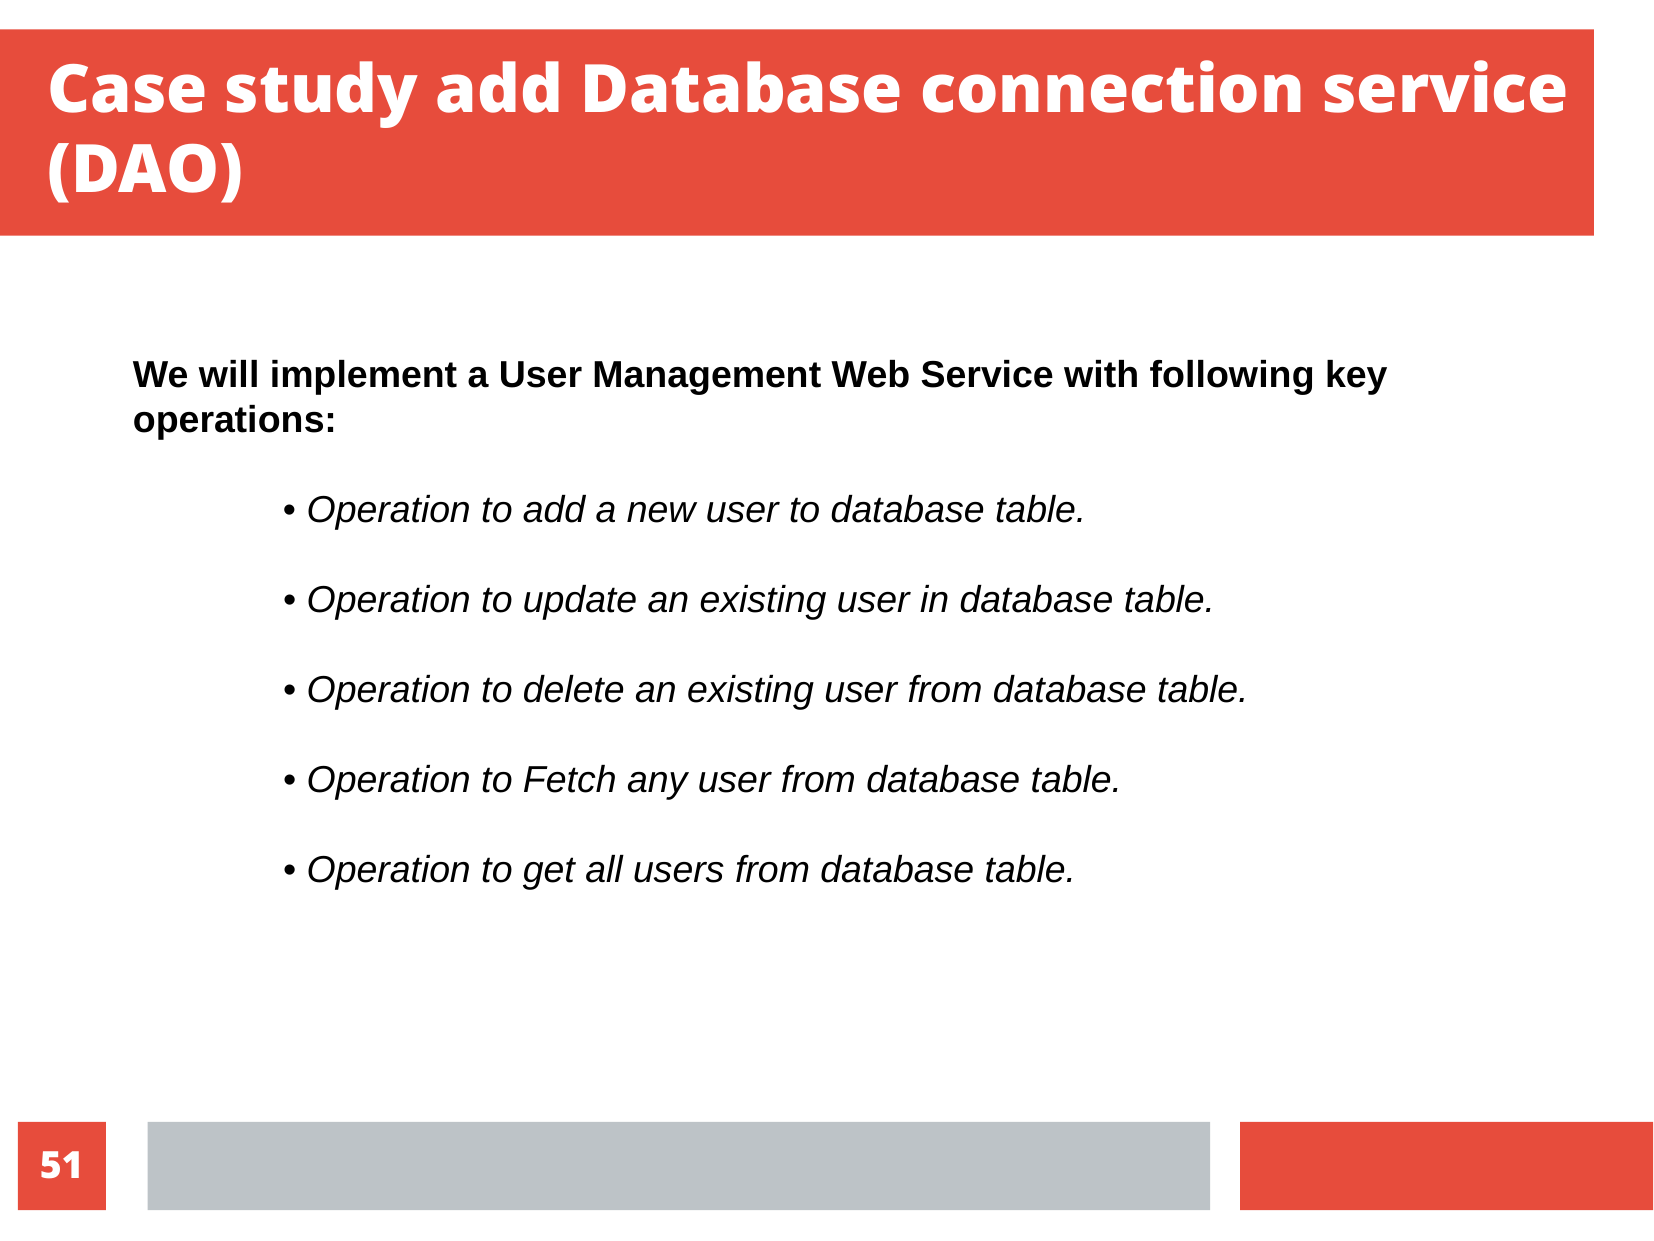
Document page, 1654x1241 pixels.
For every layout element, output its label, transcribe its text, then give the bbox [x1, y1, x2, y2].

text_box We will implement a User Management Web Service with following key operations: • Operation to add a new user to database table. • Operation to update an existing user in database table. • Operation to delete an existing user from database table. • Operation to Fetch any user from database table. • Operation to get all users from database table. [118, 342, 1453, 933]
text_box 10 [17, 1121, 106, 1211]
text_box Case study add Database connection service (DAO) [47, 58, 1583, 207]
text_box [70, 295, 1583, 478]
text_box [283, 165, 1169, 271]
